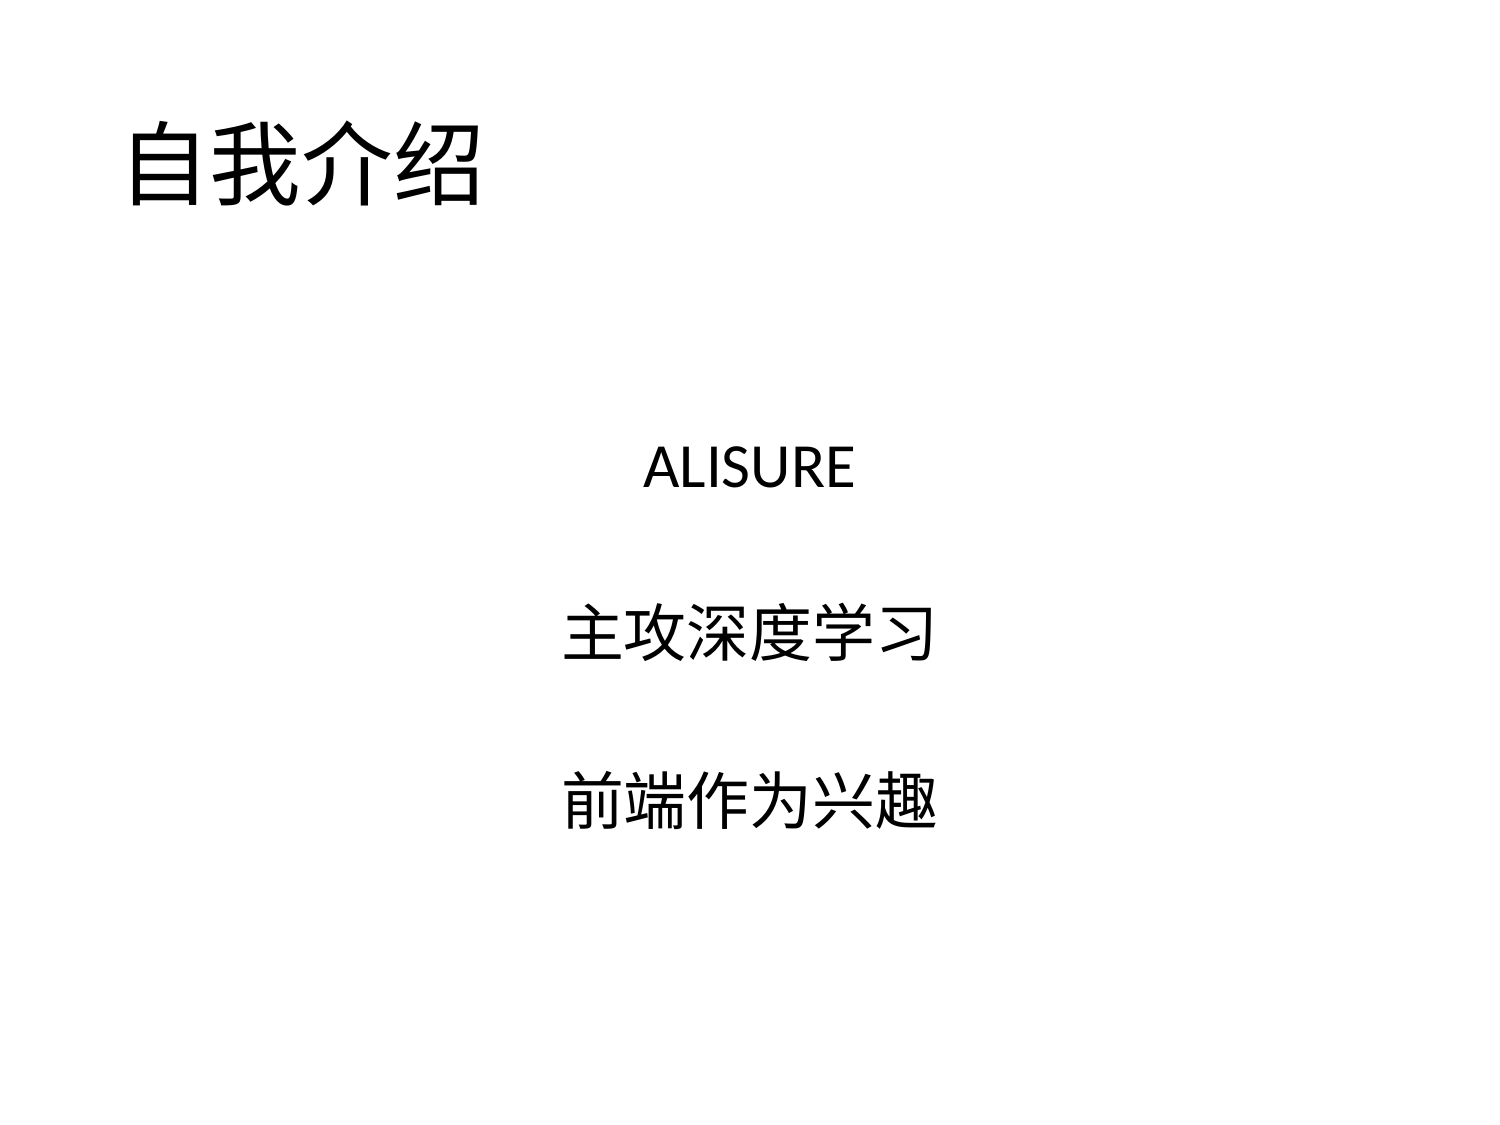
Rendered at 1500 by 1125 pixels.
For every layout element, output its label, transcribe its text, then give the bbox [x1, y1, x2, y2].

title 自我介绍 [103, 59, 1397, 278]
list ALISURE 主攻深度学习 前端作为兴趣 [369, 341, 1131, 846]
